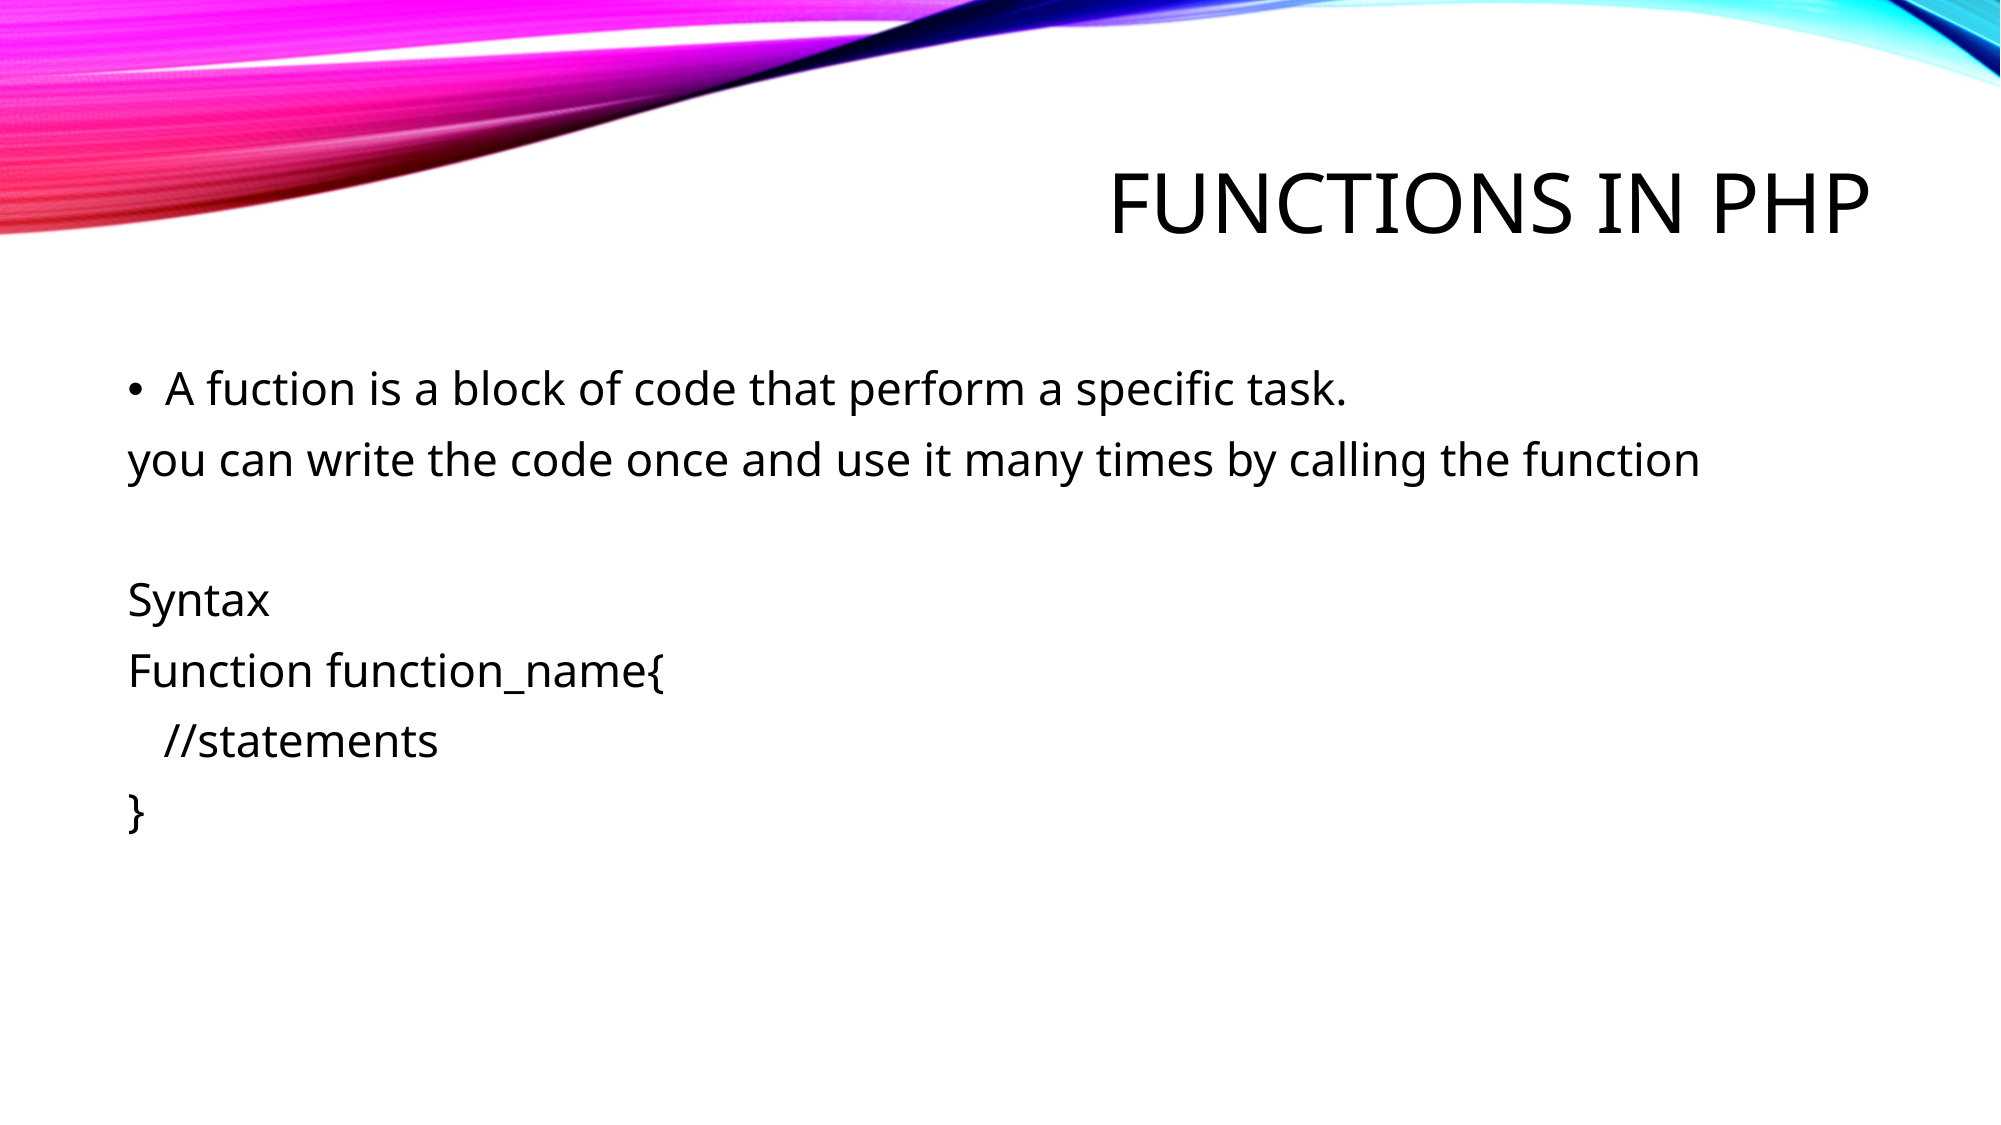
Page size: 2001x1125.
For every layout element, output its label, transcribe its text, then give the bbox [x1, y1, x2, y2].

list A fuction is a block of code that perform a specific task. you can write the code once and use it many times by calling the function Syntax Function function_name{ //statements } [112, 358, 1888, 1021]
picture [1890, 0, 2000, 75]
picture [1910, 0, 2000, 45]
picture [0, 0, 2000, 237]
title functions in php [474, 116, 1888, 298]
